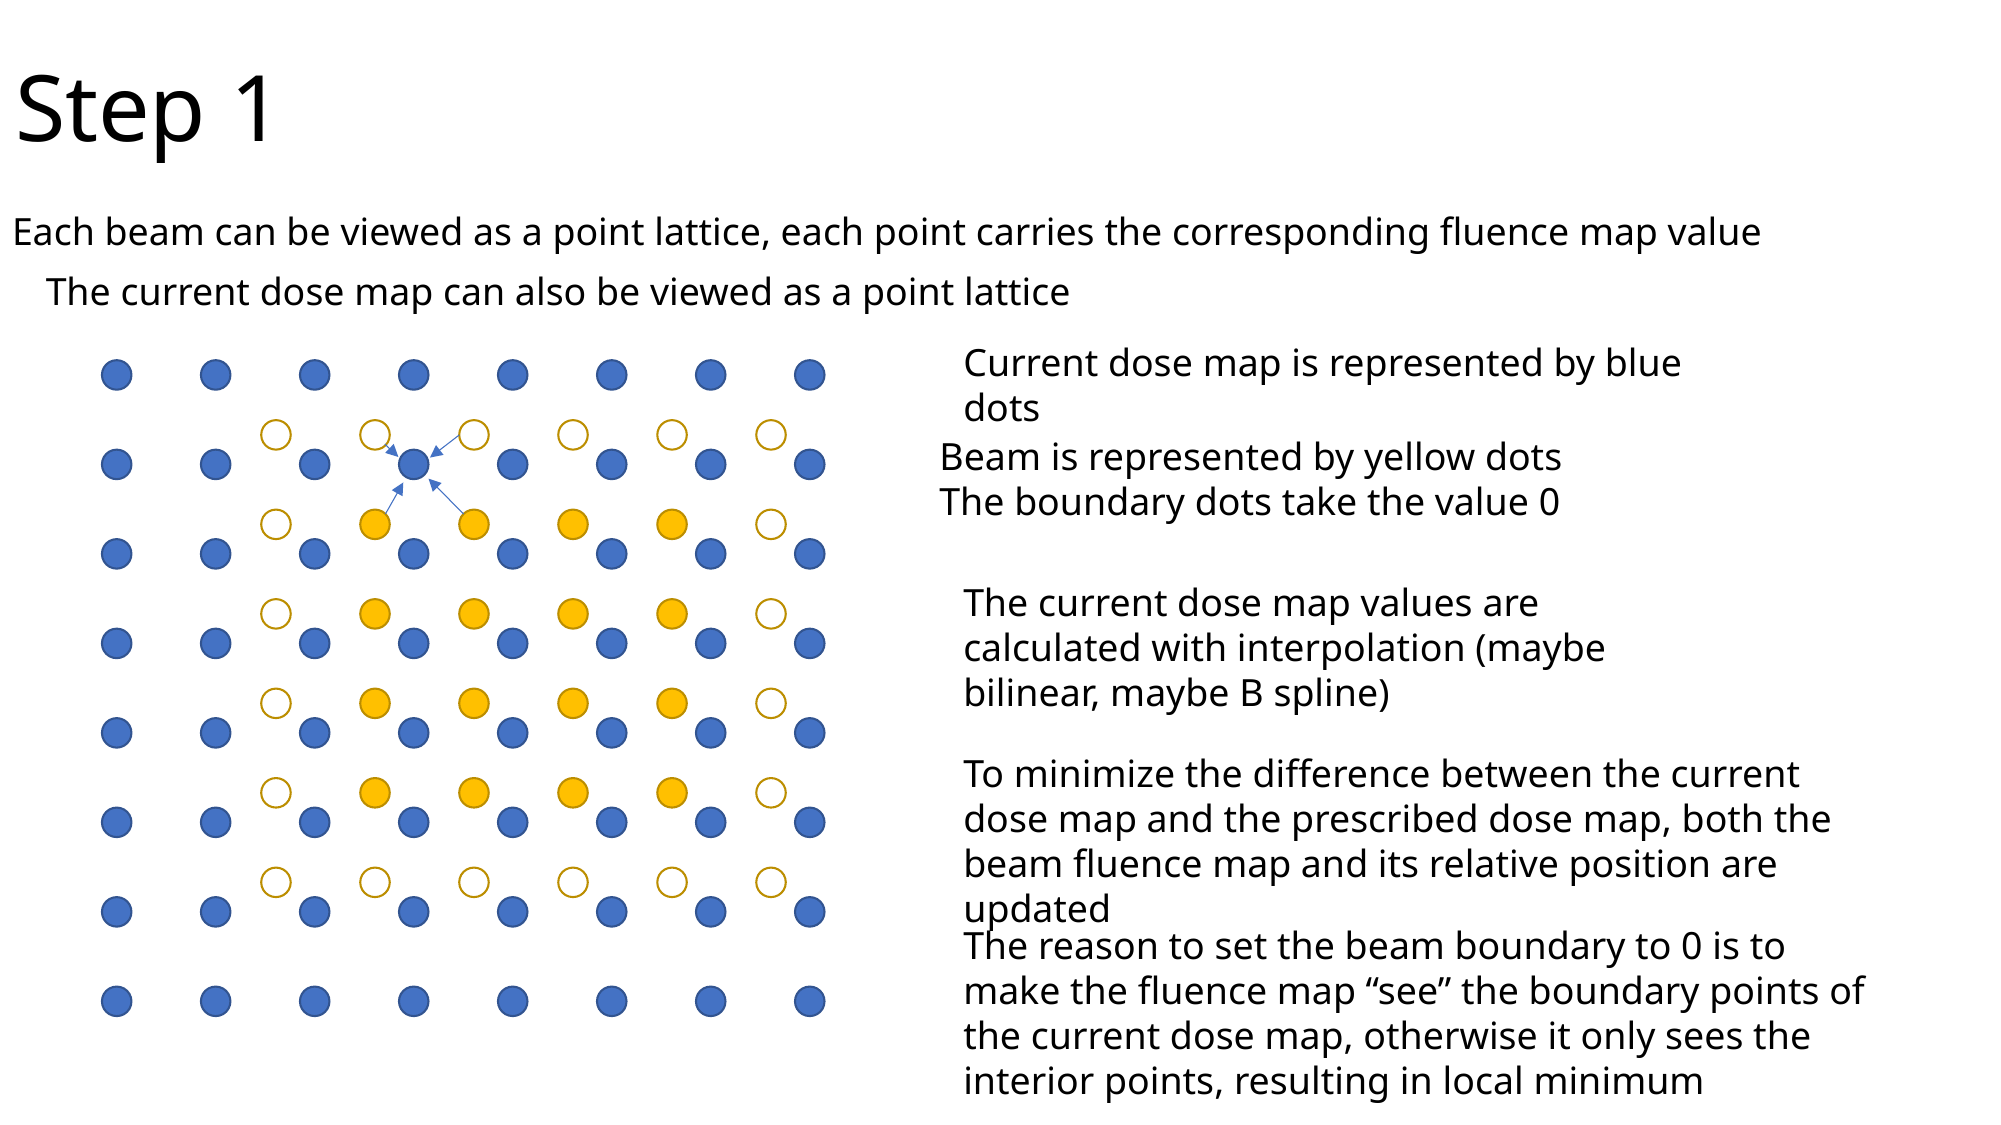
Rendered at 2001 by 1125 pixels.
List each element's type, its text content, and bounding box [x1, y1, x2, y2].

text_box [694, 985, 727, 1018]
text_box [694, 538, 727, 570]
text_box [298, 985, 331, 1018]
text_box [458, 419, 490, 451]
text_box The current dose map values are calculated with interpolation (maybe bilinear, maybe B spline) [948, 571, 1685, 721]
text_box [430, 434, 460, 458]
text_box [496, 806, 529, 839]
text_box [755, 687, 787, 720]
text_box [385, 482, 404, 514]
text_box The current dose map can also be viewed as a point lattice [31, 260, 1087, 321]
text_box To minimize the difference between the current dose map and the prescribed dose map, both the beam fluence map and its relative position are updated [948, 743, 1868, 914]
text_box [496, 717, 529, 749]
text_box [359, 419, 391, 451]
text_box [260, 777, 292, 809]
text_box [458, 866, 490, 899]
text_box [298, 717, 331, 749]
text_box Beam is represented by yellow dots The boundary dots take the value 0 [924, 425, 1578, 530]
text_box [694, 359, 727, 391]
text_box [595, 448, 628, 481]
text_box [199, 717, 232, 749]
text_box [100, 806, 133, 839]
text_box [397, 448, 430, 481]
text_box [384, 444, 399, 458]
text_box Current dose map is represented by blue dots [948, 331, 1725, 437]
text_box [595, 896, 628, 928]
text_box [496, 985, 529, 1018]
text_box [397, 985, 430, 1018]
text_box [397, 359, 430, 391]
text_box [397, 717, 430, 749]
text_box [260, 598, 292, 630]
text_box [298, 896, 331, 928]
text_box [755, 598, 787, 630]
text_box [595, 538, 628, 570]
text_box [100, 359, 133, 391]
text_box [199, 538, 232, 570]
text_box [100, 538, 133, 570]
title Step 1 [0, 3, 1725, 200]
text_box [199, 448, 232, 481]
text_box [557, 777, 589, 809]
text_box [694, 627, 727, 660]
text_box [656, 866, 688, 899]
text_box [496, 538, 529, 570]
text_box [359, 687, 391, 720]
text_box [359, 777, 391, 809]
text_box [260, 866, 292, 899]
text_box [656, 598, 688, 630]
text_box [694, 806, 727, 839]
text_box [298, 538, 331, 570]
text_box [656, 419, 688, 451]
text_box [557, 687, 589, 720]
text_box [458, 777, 490, 809]
text_box [557, 508, 589, 541]
text_box [755, 508, 787, 541]
text_box [100, 448, 133, 481]
text_box [496, 627, 529, 660]
text_box [100, 717, 133, 749]
text_box [199, 896, 232, 928]
text_box [793, 985, 826, 1018]
text_box [397, 538, 430, 570]
text_box [496, 896, 529, 928]
text_box [793, 359, 826, 391]
text_box [199, 985, 232, 1018]
text_box [595, 985, 628, 1018]
text_box [199, 806, 232, 839]
text_box [260, 687, 292, 720]
text_box [359, 866, 391, 899]
text_box [298, 806, 331, 839]
text_box [496, 359, 529, 391]
text_box [793, 448, 826, 481]
text_box [595, 717, 628, 749]
text_box [260, 508, 292, 541]
text_box [694, 896, 727, 928]
text_box [260, 419, 292, 451]
text_box [458, 687, 490, 720]
text_box [656, 777, 688, 809]
text_box [100, 627, 133, 660]
text_box [458, 598, 490, 630]
text_box [793, 538, 826, 570]
text_box [755, 419, 787, 451]
text_box [397, 627, 430, 660]
text_box [359, 598, 391, 630]
text_box [793, 717, 826, 749]
text_box [100, 985, 133, 1018]
text_box [694, 448, 727, 481]
text_box [557, 598, 589, 630]
text_box [755, 866, 787, 899]
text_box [428, 478, 464, 514]
text_box [199, 359, 232, 391]
text_box Each beam can be viewed as a point lattice, each point carries the corresponding fluence map value [0, 200, 1779, 260]
text_box [793, 806, 826, 839]
text_box [397, 896, 430, 928]
text_box [557, 866, 589, 899]
text_box [595, 359, 628, 391]
text_box [595, 627, 628, 660]
text_box [397, 806, 430, 839]
text_box [298, 627, 331, 660]
text_box [199, 627, 232, 660]
text_box [595, 806, 628, 839]
text_box [298, 448, 331, 481]
text_box [793, 627, 826, 660]
text_box [496, 448, 529, 481]
text_box [755, 777, 787, 809]
text_box [656, 508, 688, 541]
text_box [694, 717, 727, 749]
text_box [100, 896, 133, 928]
text_box [656, 687, 688, 720]
text_box [557, 419, 589, 451]
text_box [458, 508, 490, 541]
text_box [793, 896, 826, 928]
text_box [359, 508, 391, 541]
text_box The reason to set the beam boundary to 0 is to make the fluence map “see” the boundary points of the current dose map, otherwise it only sees the interior points, resulting in local minimum [948, 914, 1898, 1110]
text_box [298, 359, 331, 391]
